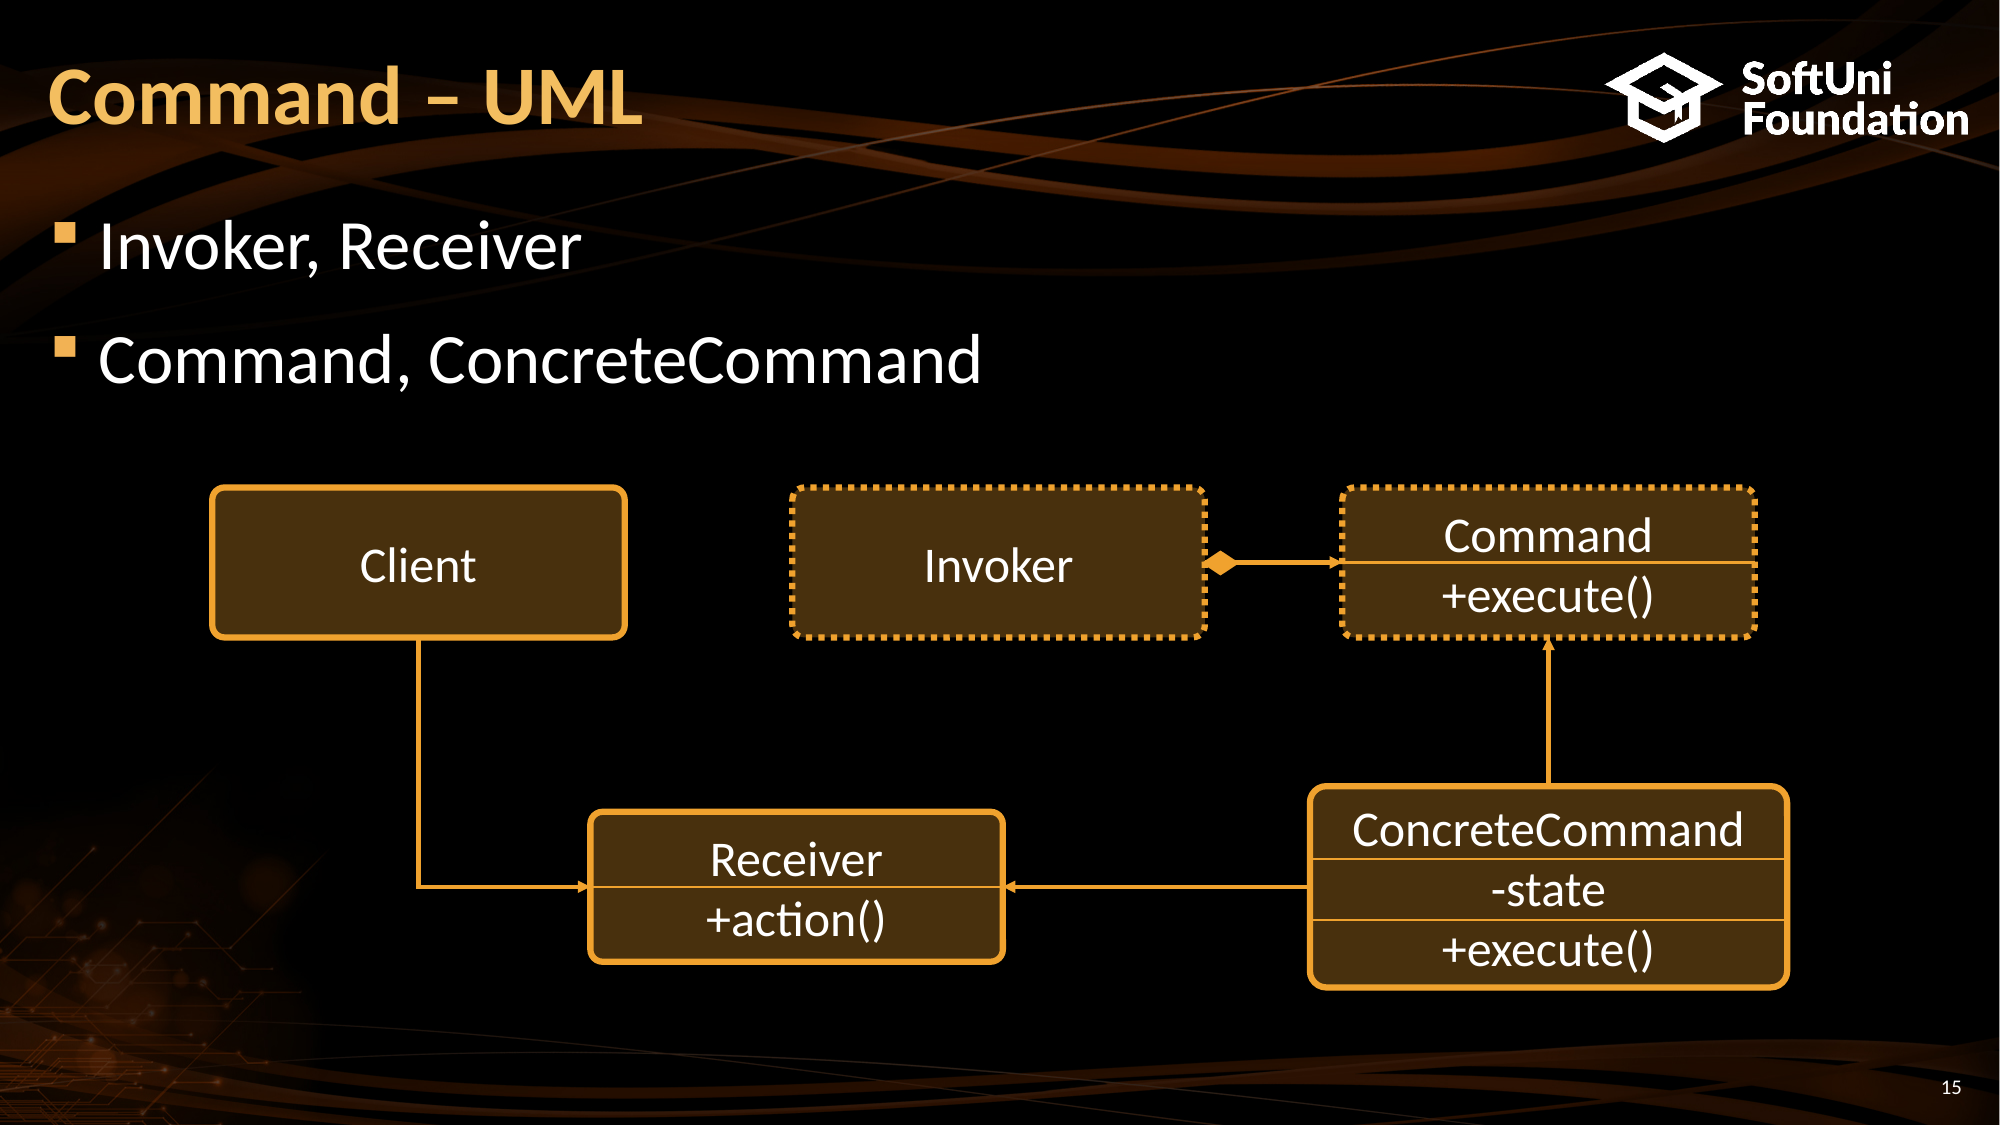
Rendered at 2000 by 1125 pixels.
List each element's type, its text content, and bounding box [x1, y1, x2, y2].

slide_number 15 [1897, 1070, 1968, 1103]
list Invoker, Receiver Command, ConcreteCommand [31, 188, 1968, 1103]
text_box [212, 487, 1788, 988]
picture [0, 0, 2000, 1125]
title Command – UML [30, 6, 1602, 189]
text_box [379, 676, 629, 849]
